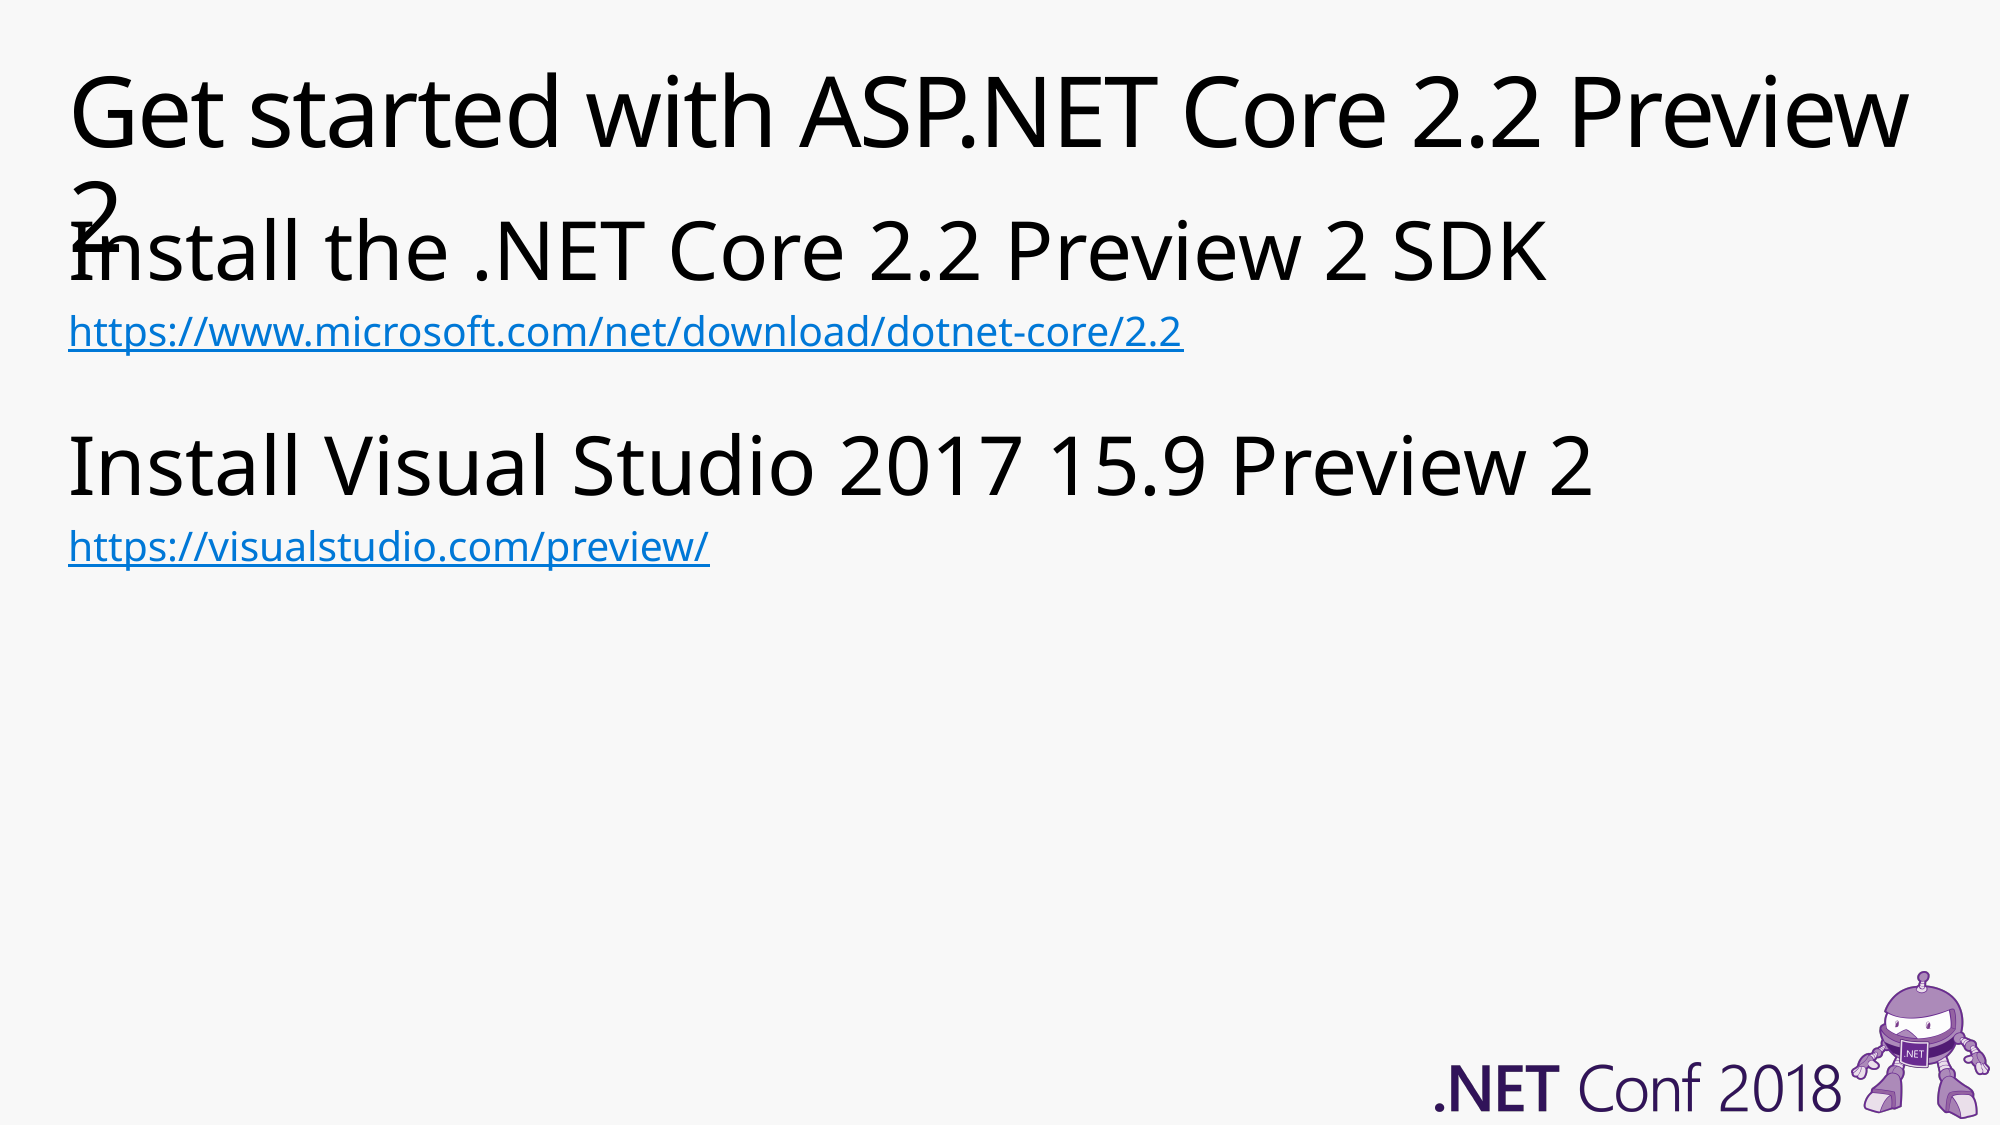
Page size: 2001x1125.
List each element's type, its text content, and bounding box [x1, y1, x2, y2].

picture [1851, 971, 1990, 1119]
list Install the .NET Core 2.2 Preview 2 SDK https://www.microsoft.com/net/download/dotnet-core/2.2 Install Visual Studio 2017 15.9 Preview 2 https://visualstudio.com/preview/ [44, 195, 1956, 696]
picture [1435, 1062, 1841, 1112]
title Get started with ASP.NET Core 2.2 Preview 2 [44, 47, 1957, 196]
